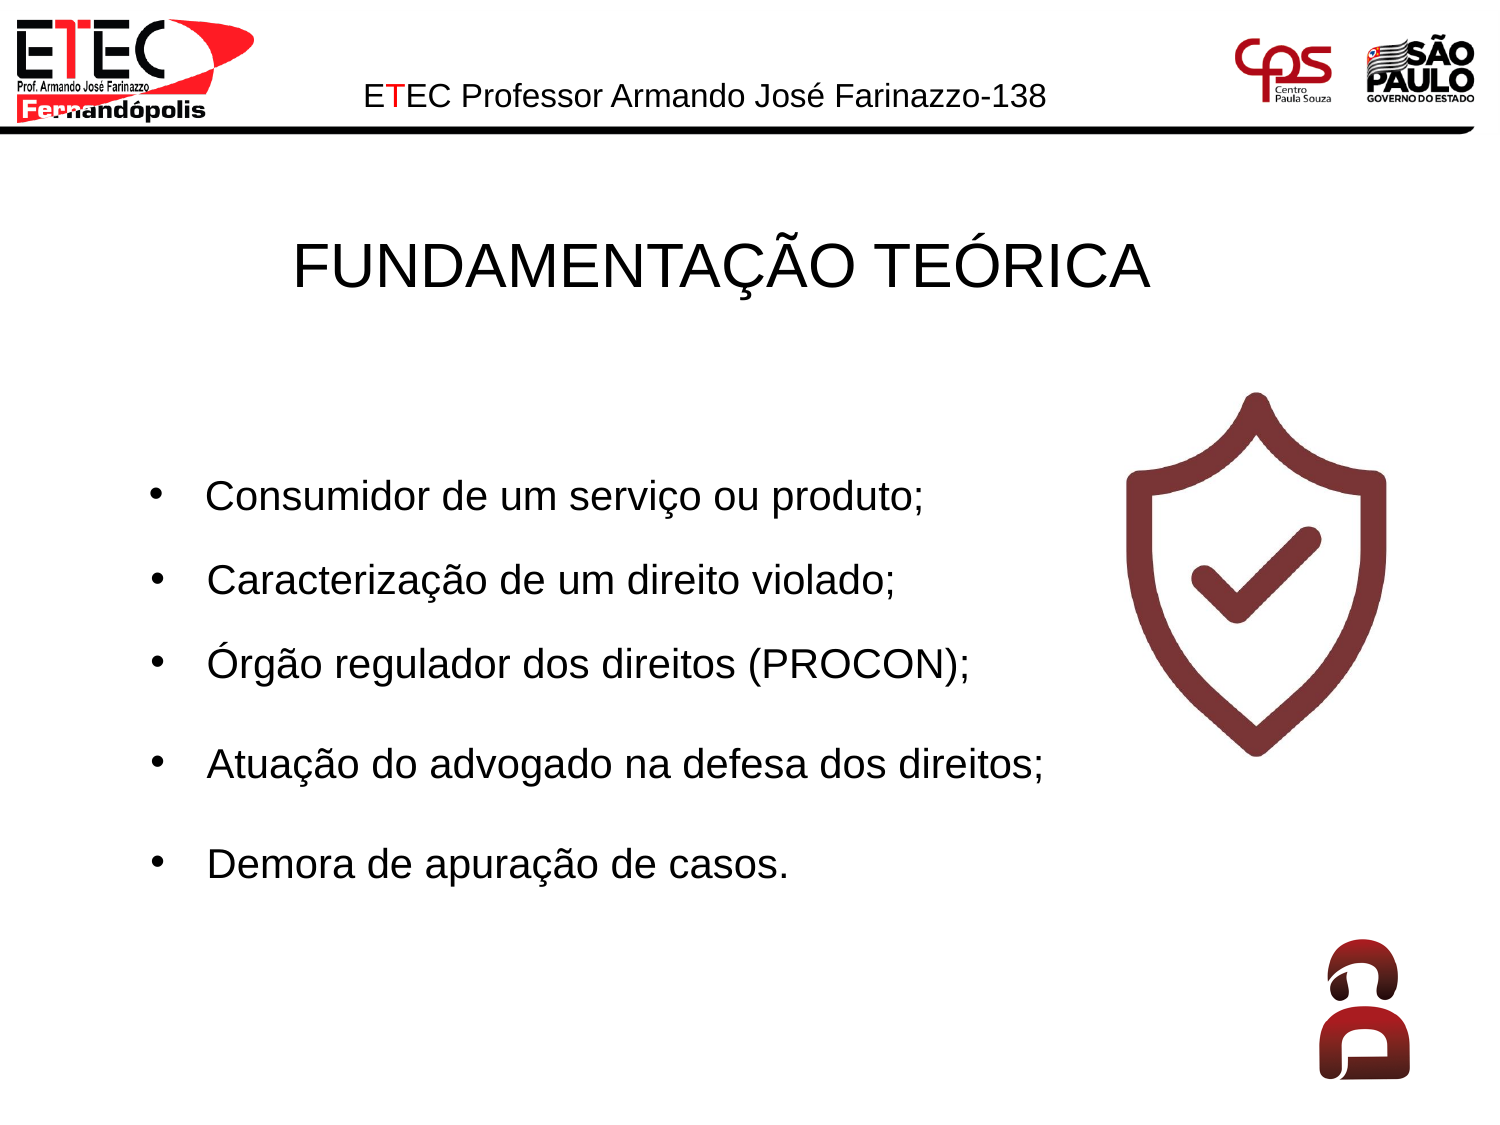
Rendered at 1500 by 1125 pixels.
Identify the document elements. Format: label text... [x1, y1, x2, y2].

text_box Órgão regulador dos direitos (PROCON); Atuação do advogado na defesa dos direitos; Demora de apuração de casos. [135, 629, 1365, 894]
picture [0, 0, 1500, 149]
picture [1044, 357, 1471, 820]
text_box Caracterização de um direito violado; [135, 546, 1039, 611]
text_box ETEC Professor Armando José Farinazzo-138 [348, 66, 1223, 122]
title Consumidor de um serviço ou produto; [0, 450, 1039, 537]
picture [1257, 928, 1465, 1091]
text_box FUNDAMENTAÇÃO TEÓRICA [277, 217, 1500, 308]
